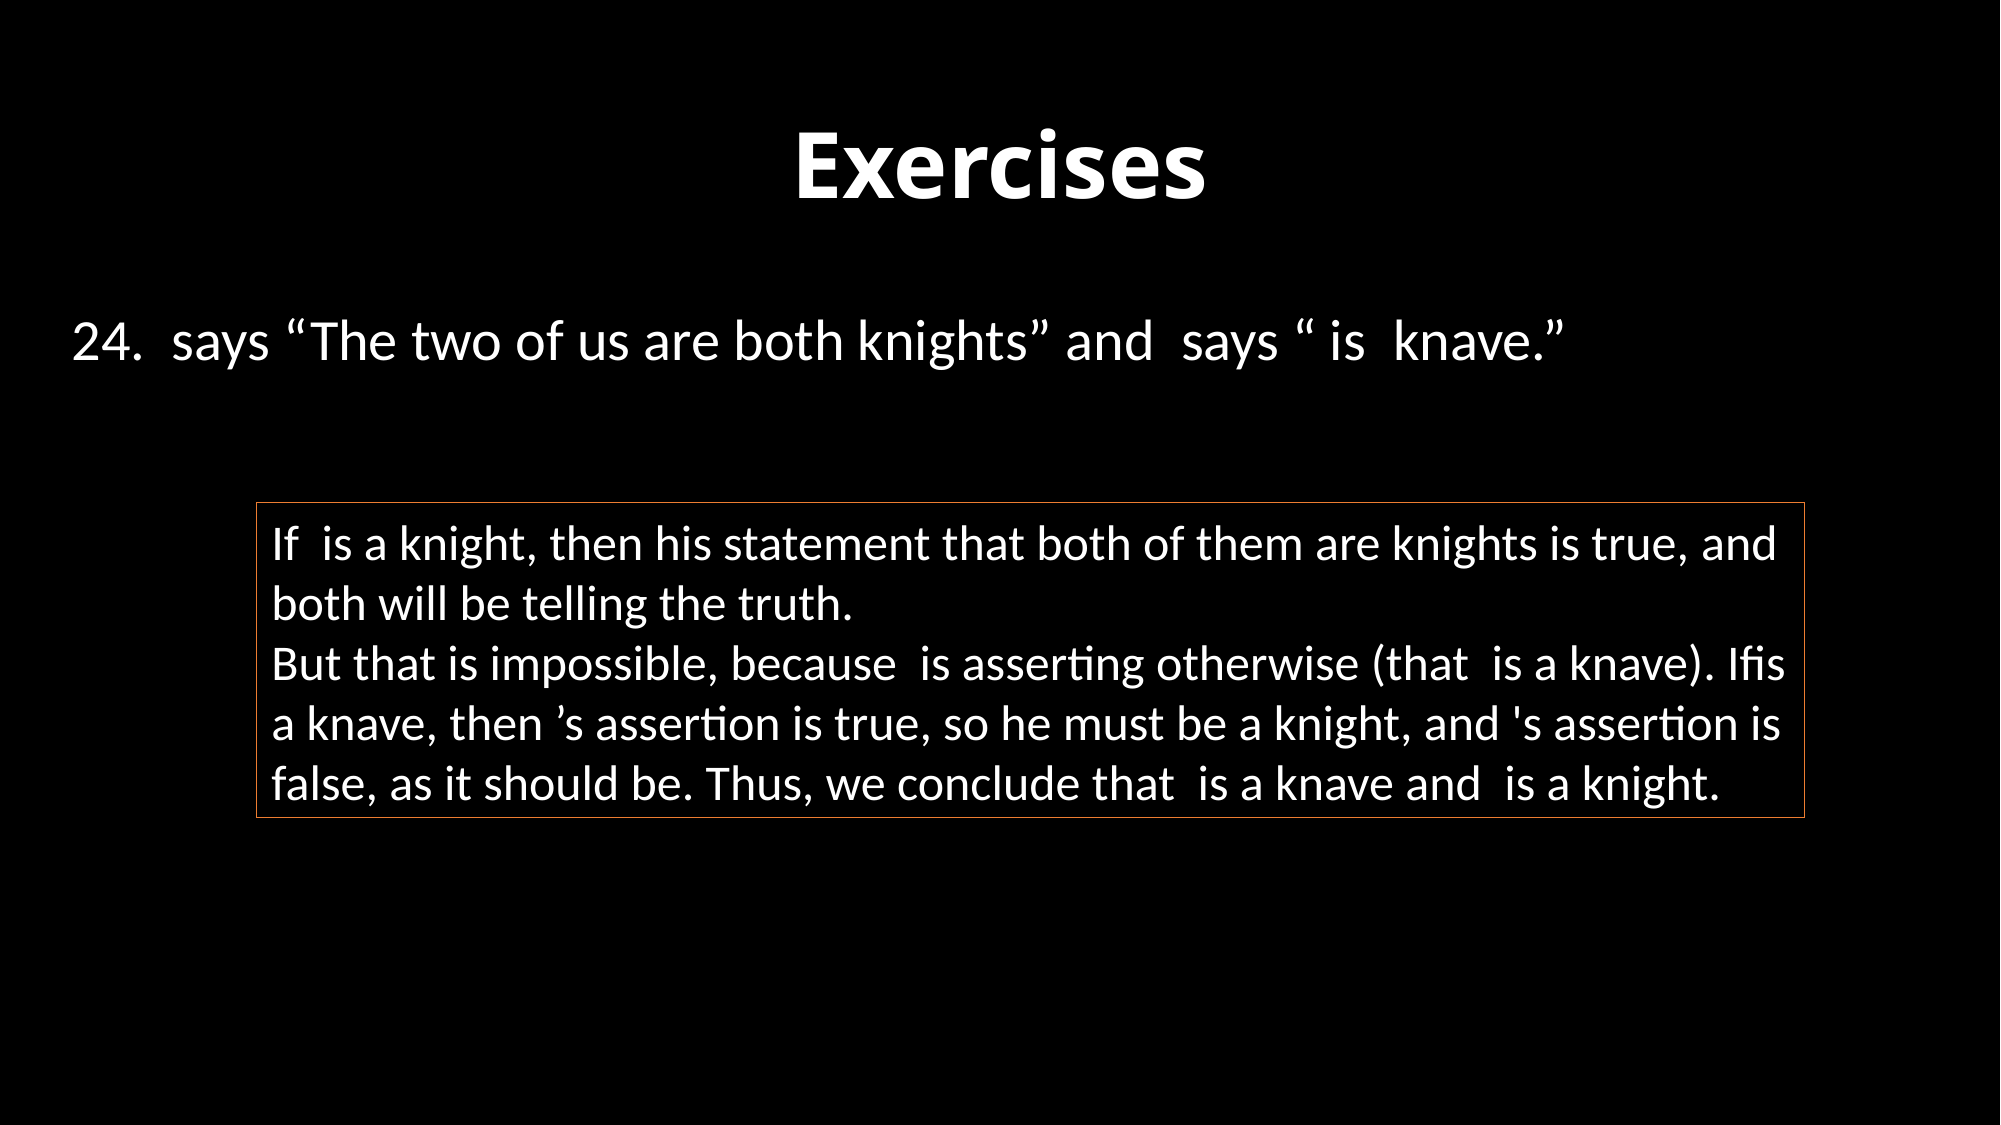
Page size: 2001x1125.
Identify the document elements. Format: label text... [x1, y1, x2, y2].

title Exercises [137, 59, 1863, 278]
